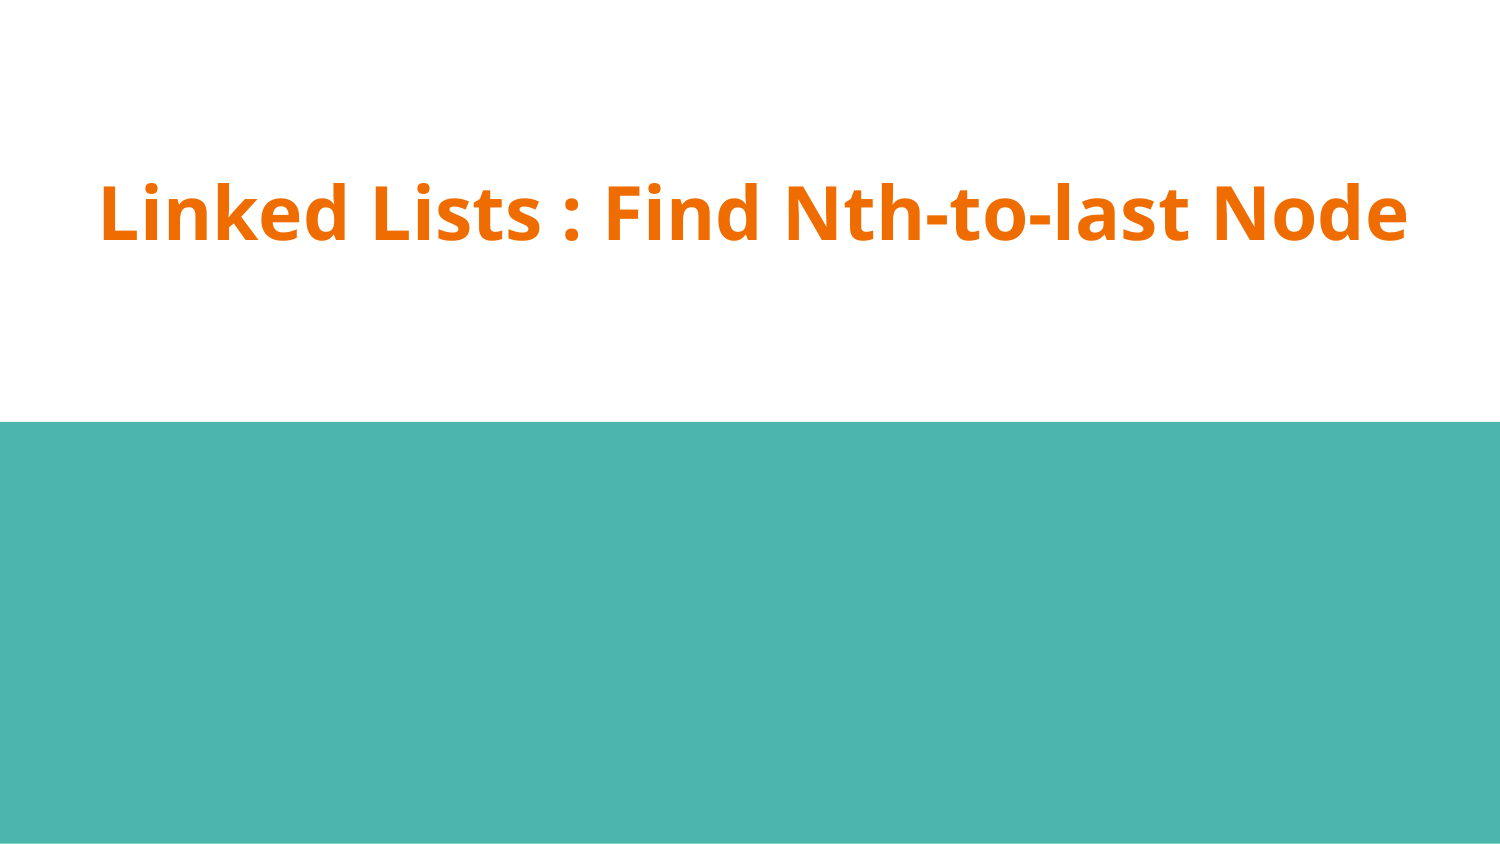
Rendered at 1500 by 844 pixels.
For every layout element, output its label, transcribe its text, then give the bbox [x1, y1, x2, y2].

title Linked Lists : Find Nth-to-last Node [51, 133, 1458, 289]
